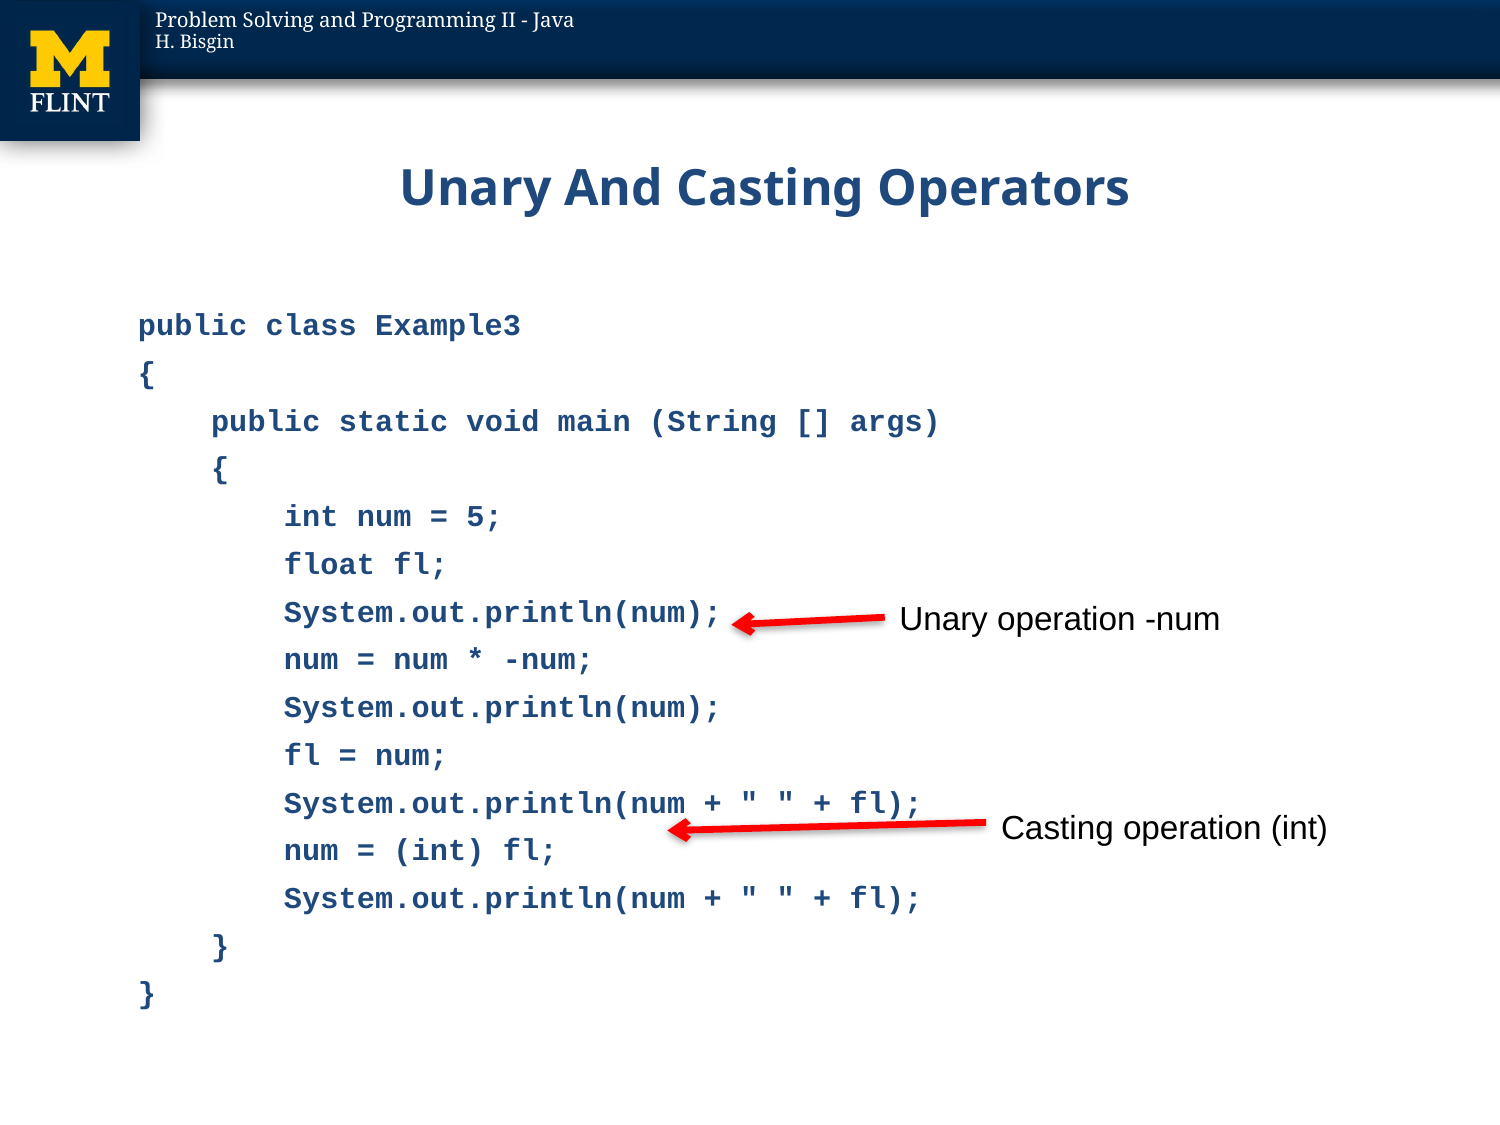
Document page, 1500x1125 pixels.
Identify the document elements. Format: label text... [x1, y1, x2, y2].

text_box Unary operation -num [884, 589, 1287, 645]
list public class Example3 { public static void main (String [] args) { int num = 5; float fl; System.out.println(num); num = num * -num; System.out.println(num); fl = num; System.out.println(num + " " + fl); num = (int) fl; System.out.println(num + " " + fl); } } [107, 300, 1457, 1021]
picture [0, 0, 1500, 1122]
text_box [666, 822, 987, 831]
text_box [731, 616, 885, 625]
title Unary And Casting Operators [73, 109, 1457, 263]
text_box Casting operation (int) [986, 798, 1424, 854]
